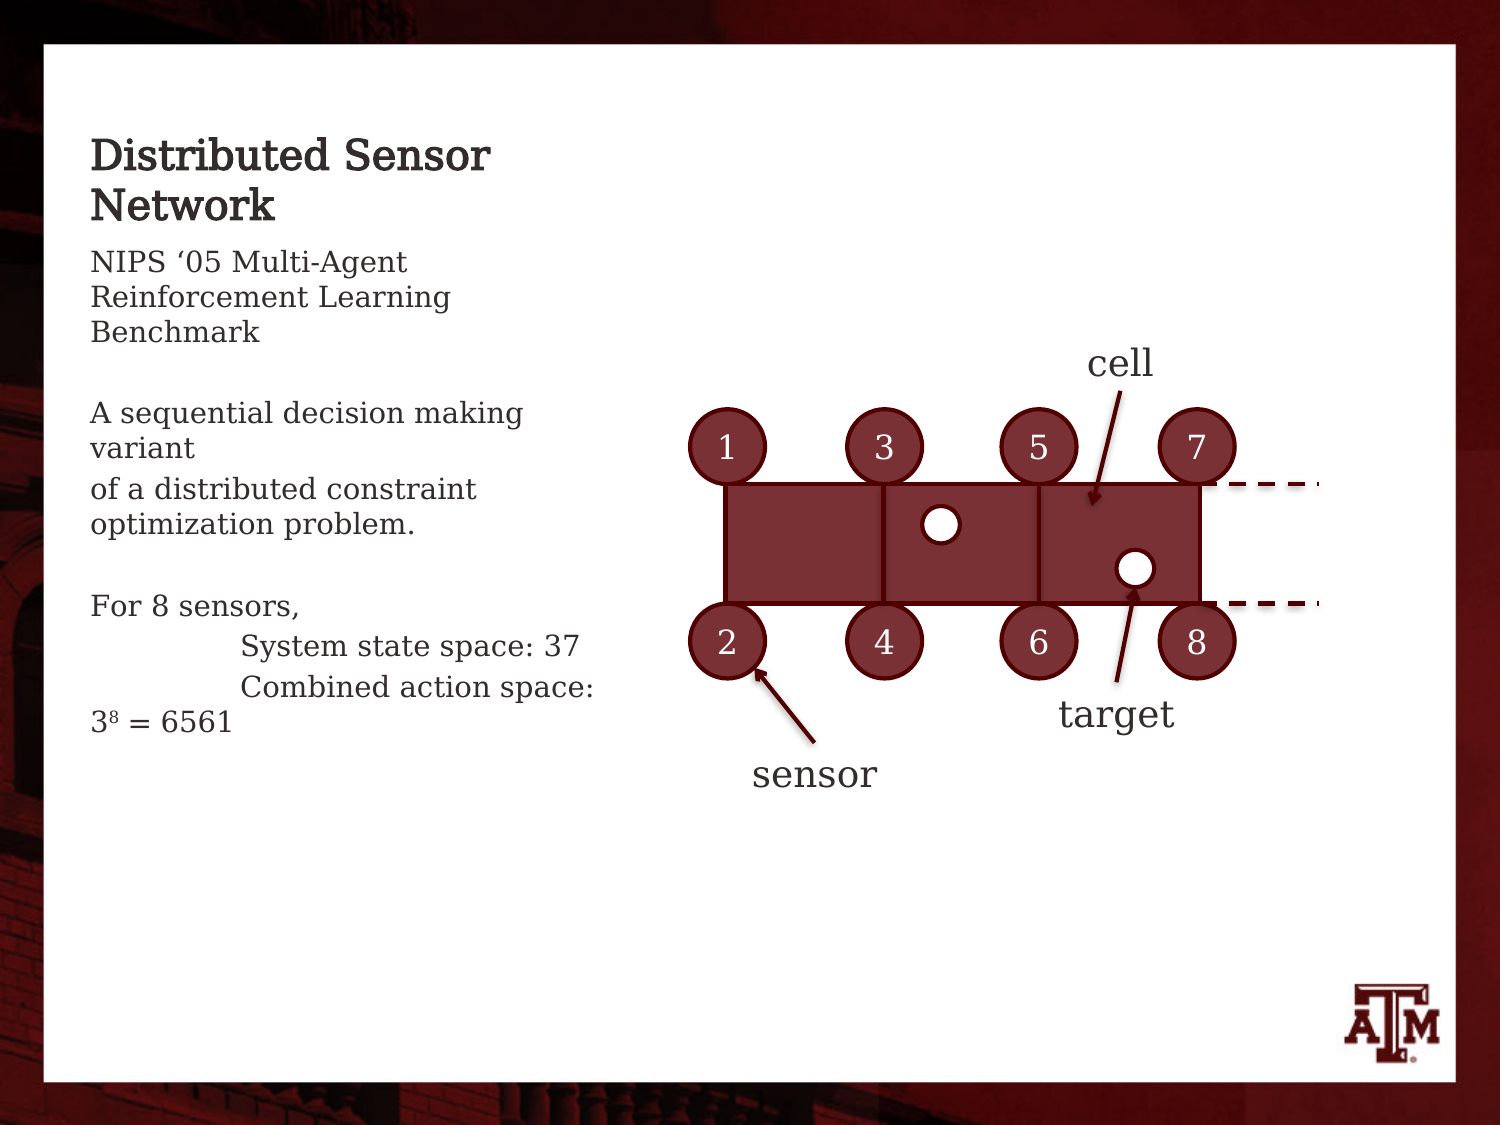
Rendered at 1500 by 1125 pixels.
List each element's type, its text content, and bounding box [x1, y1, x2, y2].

text_box cell [1072, 331, 1169, 391]
text_box sensor [737, 742, 892, 803]
text_box 7 [1157, 407, 1237, 482]
text_box 4 [845, 606, 925, 681]
text_box 5 [999, 407, 1079, 482]
text_box 2 [687, 601, 768, 681]
text_box [1114, 547, 1157, 589]
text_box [753, 667, 815, 744]
text_box 6 [999, 606, 1079, 681]
picture [0, 0, 1500, 1125]
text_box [1091, 391, 1121, 507]
text_box 3 [845, 407, 925, 482]
title Distributed Sensor Network [75, 66, 569, 235]
text_box 8 [1157, 606, 1237, 681]
text_box 1 [687, 407, 768, 486]
text_box target [1043, 682, 1190, 742]
list NIPS ‘05 Multi-Agent Reinforcement Learning Benchmark A sequential decision making variant of a distributed constraint optimization problem. For 8 sensors, System state space: 37 Combined action space: 38 = 6561 [75, 235, 624, 965]
text_box [920, 503, 963, 546]
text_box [1116, 586, 1136, 683]
text_box [723, 482, 1202, 606]
